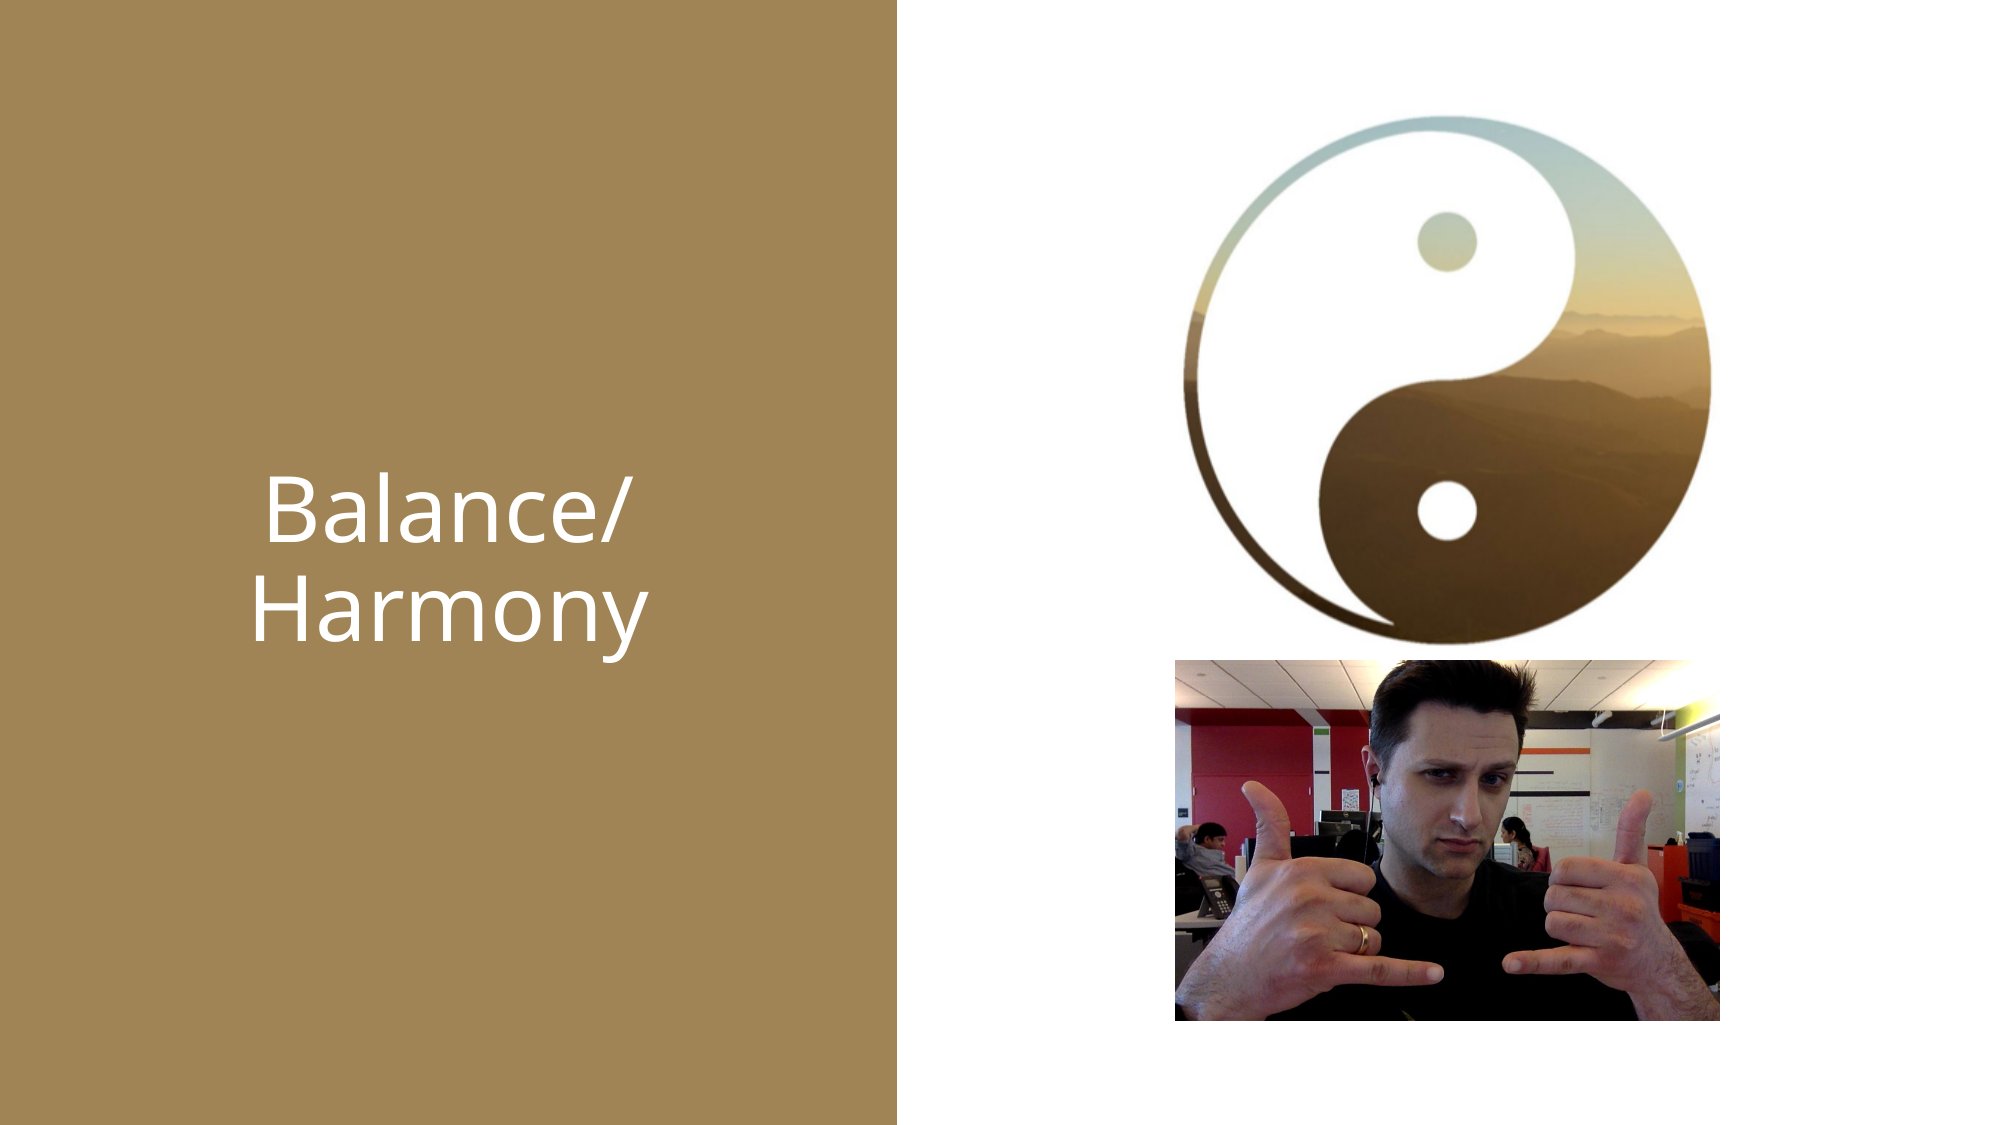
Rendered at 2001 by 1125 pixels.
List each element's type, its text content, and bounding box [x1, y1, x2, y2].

picture [1175, 660, 1720, 1021]
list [1175, 104, 1720, 650]
title Balance/Harmony [101, 104, 796, 1021]
text_box [0, 0, 898, 1125]
